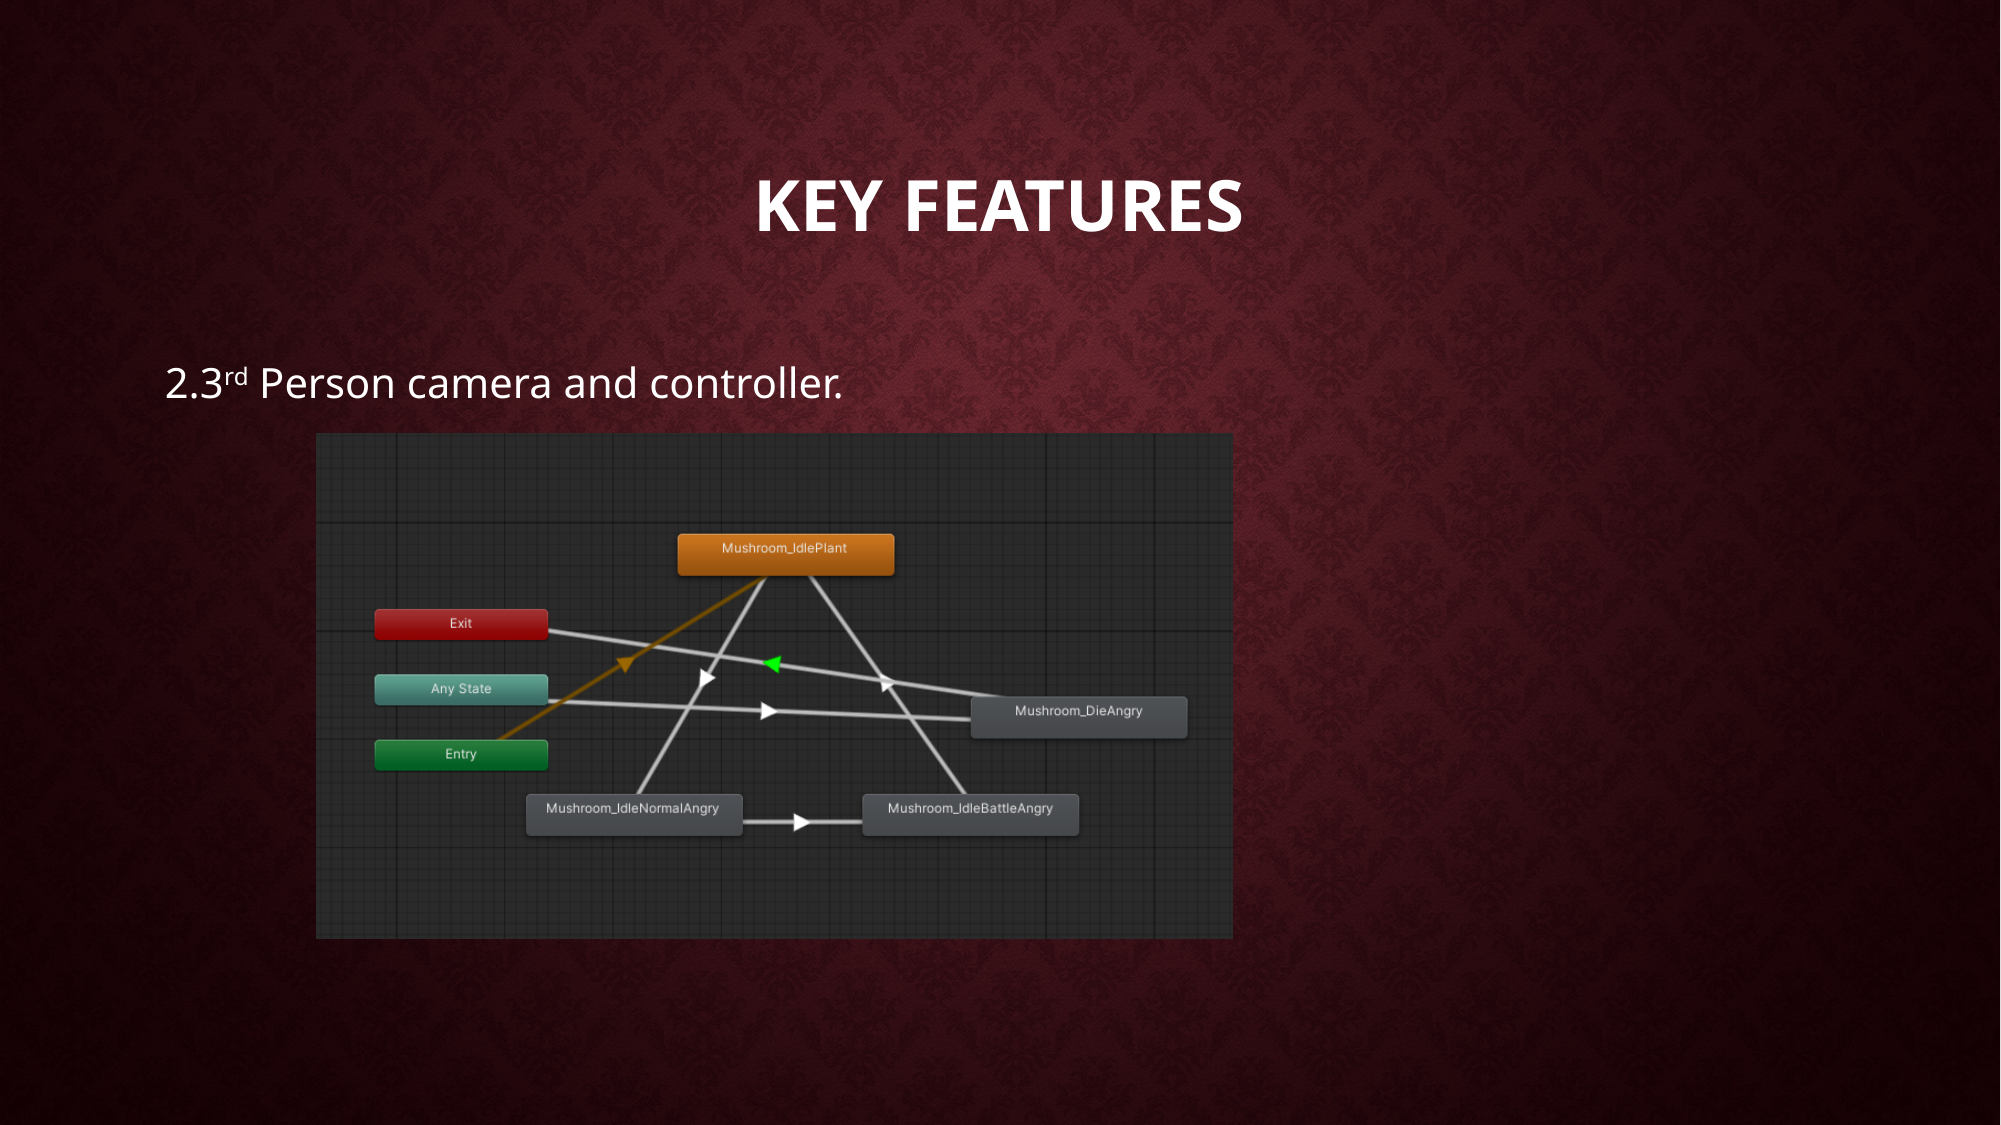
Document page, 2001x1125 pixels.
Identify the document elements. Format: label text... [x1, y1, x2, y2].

list 2.3rd Person camera and controller. [149, 338, 1849, 950]
title Key features [149, 99, 1849, 318]
picture [316, 432, 1234, 939]
